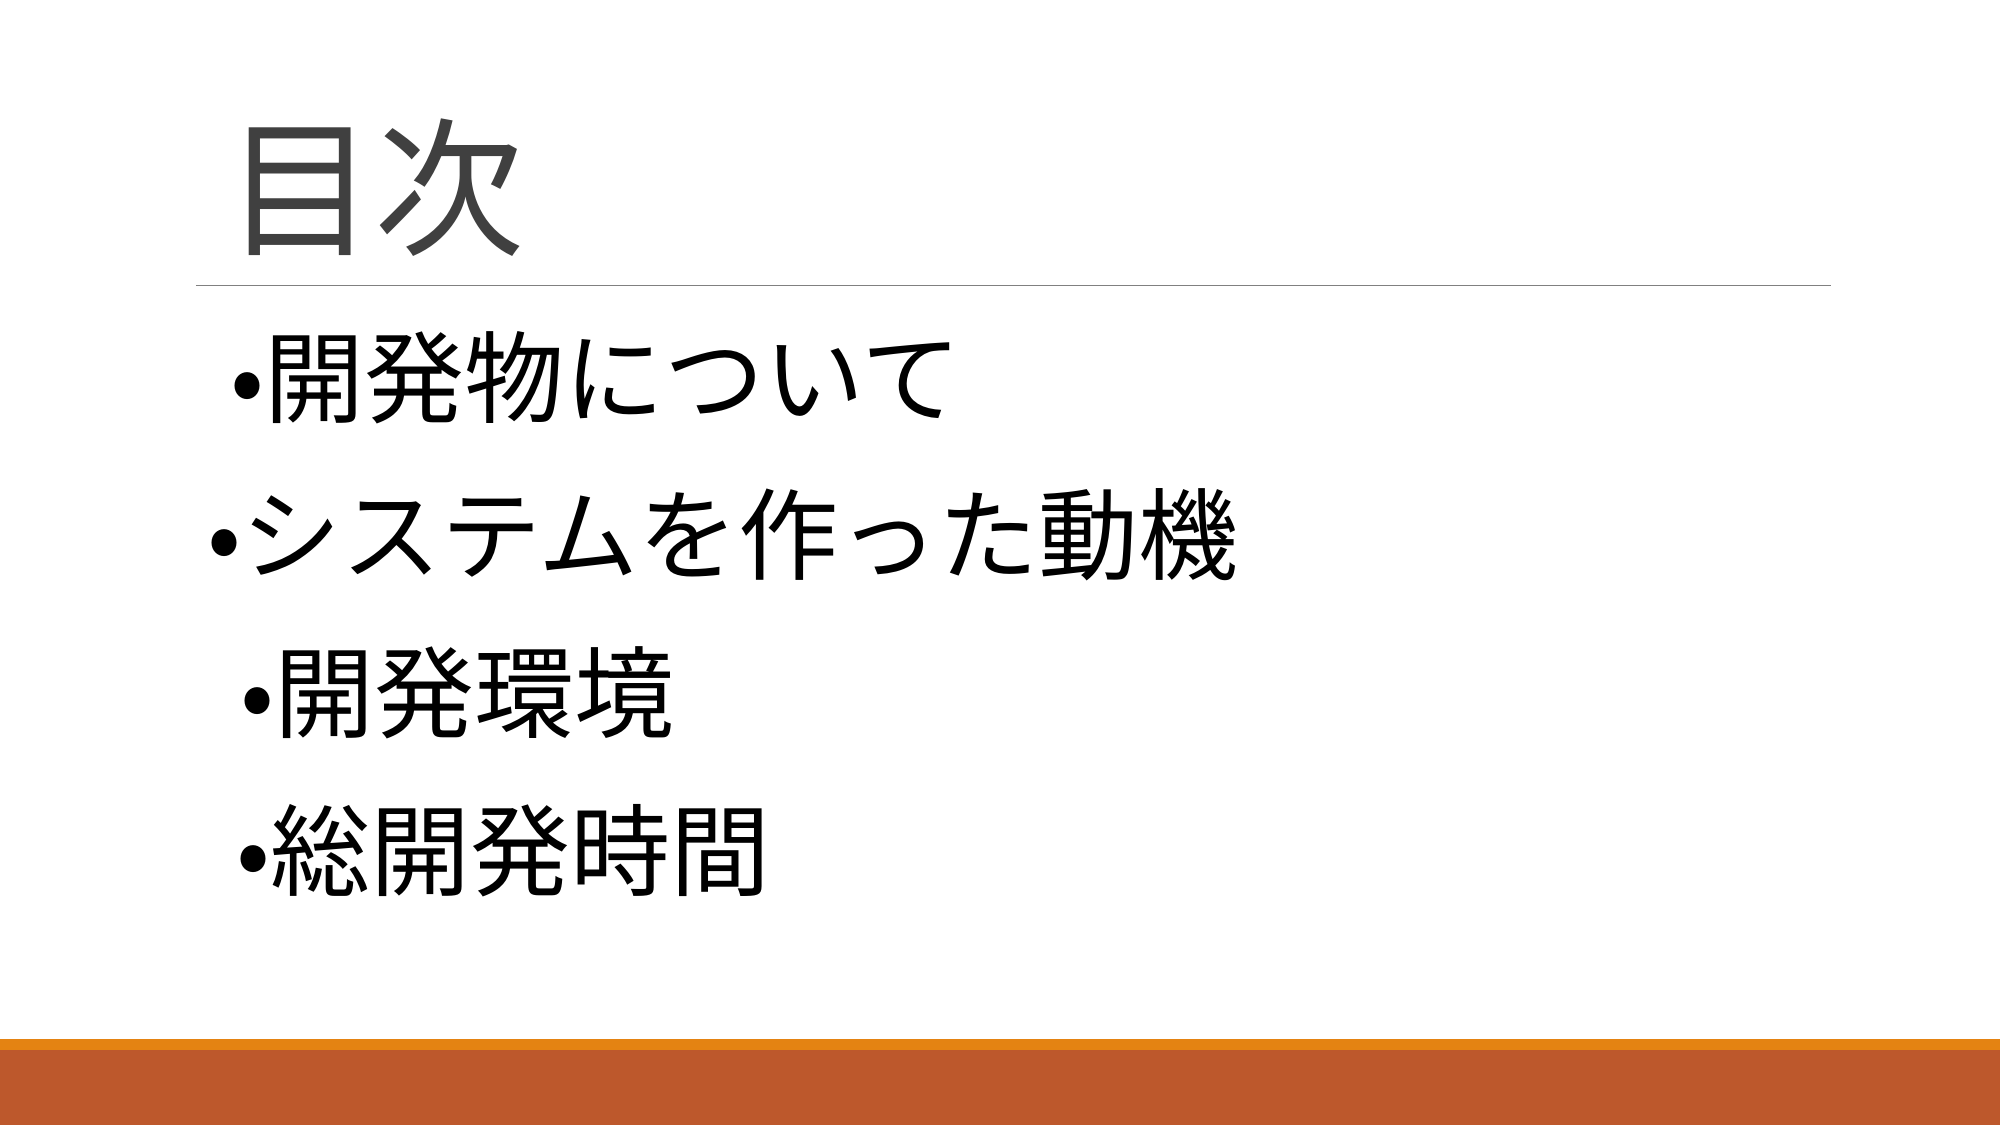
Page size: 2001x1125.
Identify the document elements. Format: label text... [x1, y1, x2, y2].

text_box ・開発環境 [225, 623, 690, 758]
text_box ・総開発時間 [221, 781, 786, 916]
title 目次 [210, 44, 1861, 283]
text_box ・開発物について [215, 308, 1143, 443]
text_box ・システムを作った動機 [192, 465, 1253, 600]
